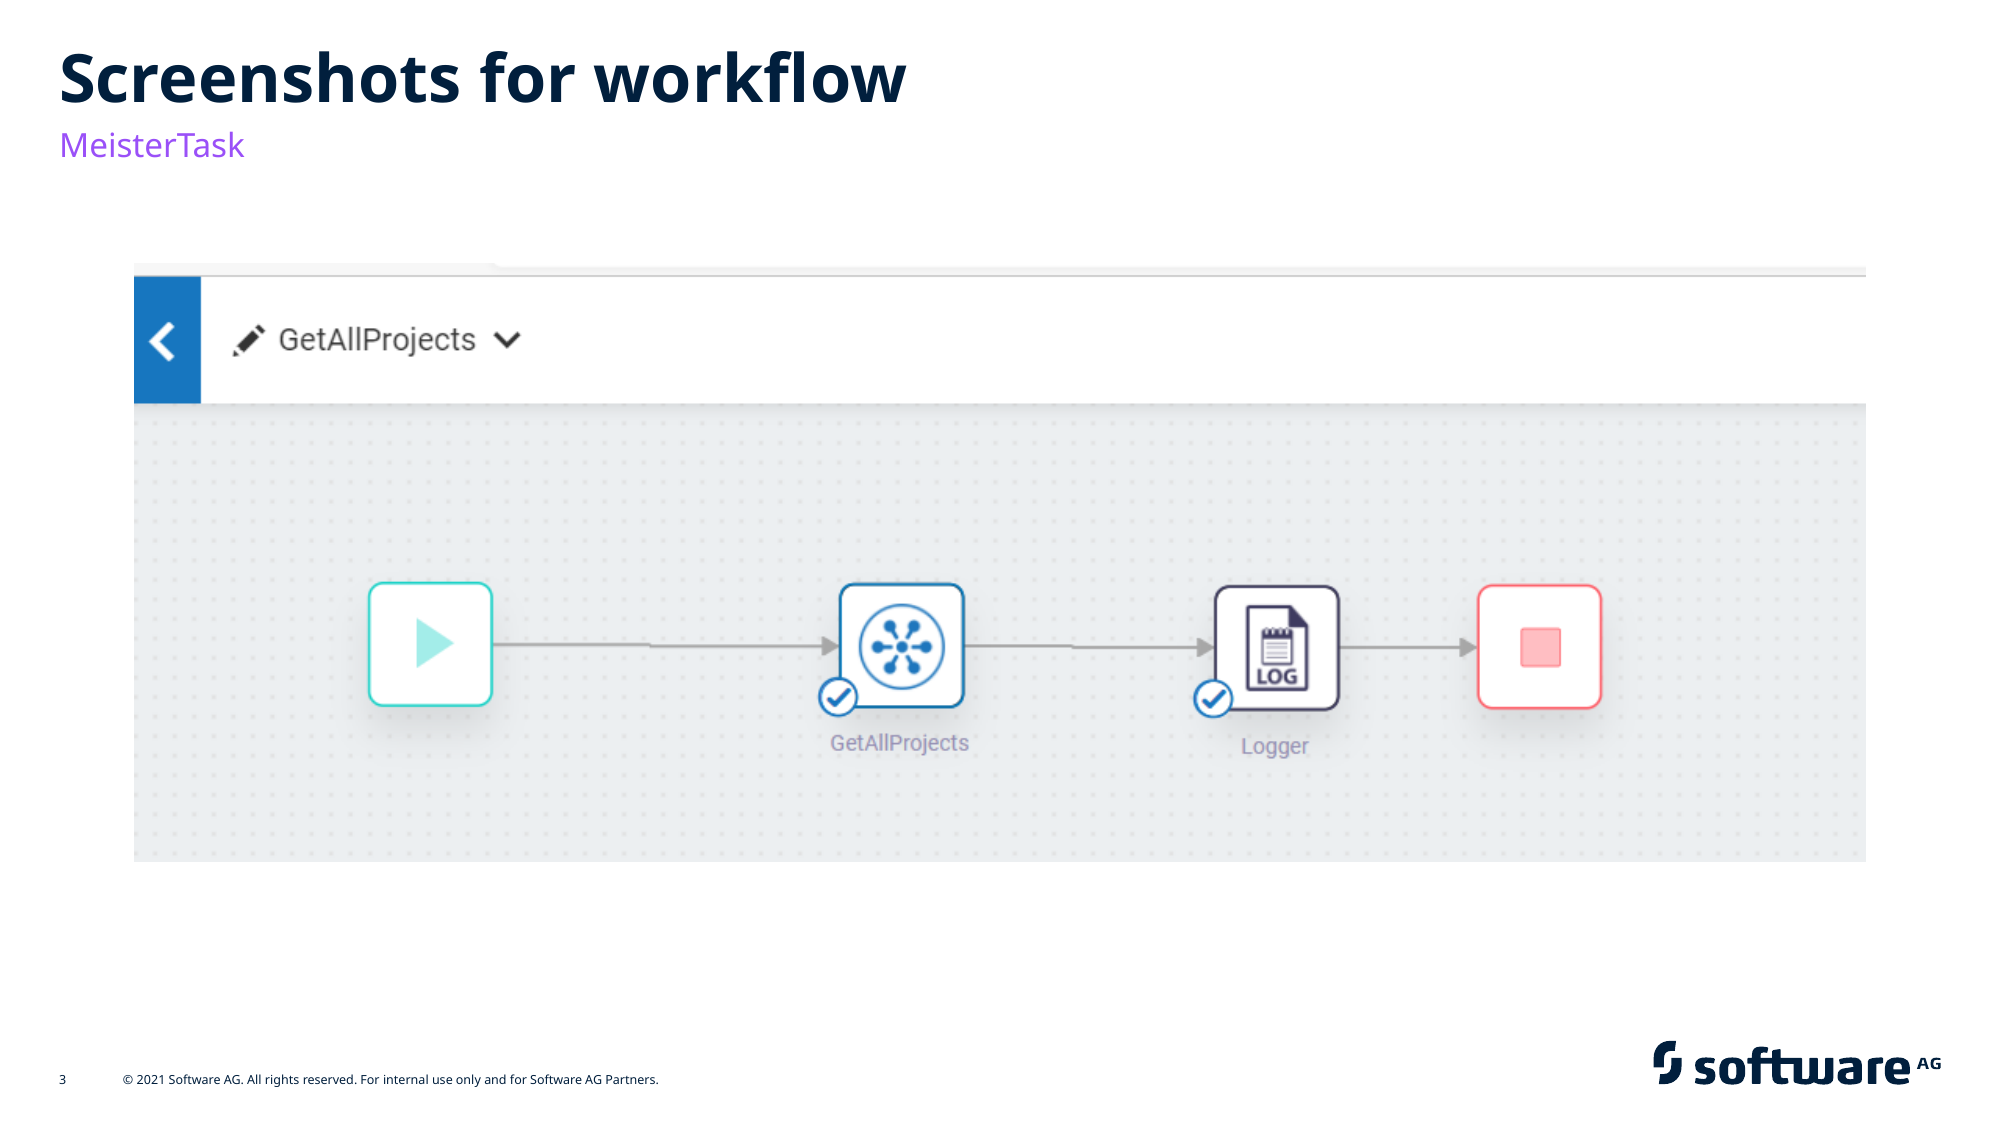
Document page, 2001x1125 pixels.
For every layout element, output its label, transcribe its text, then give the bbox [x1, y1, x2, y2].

title Screenshots for workflow [59, 36, 1941, 116]
picture [134, 263, 1866, 862]
slide_number 3 [59, 1072, 123, 1089]
footer © 2021 Software AG. All rights reserved. For internal use only and for Software AG Partners. [123, 1072, 1000, 1089]
subtitle MeisterTask [59, 116, 1941, 164]
